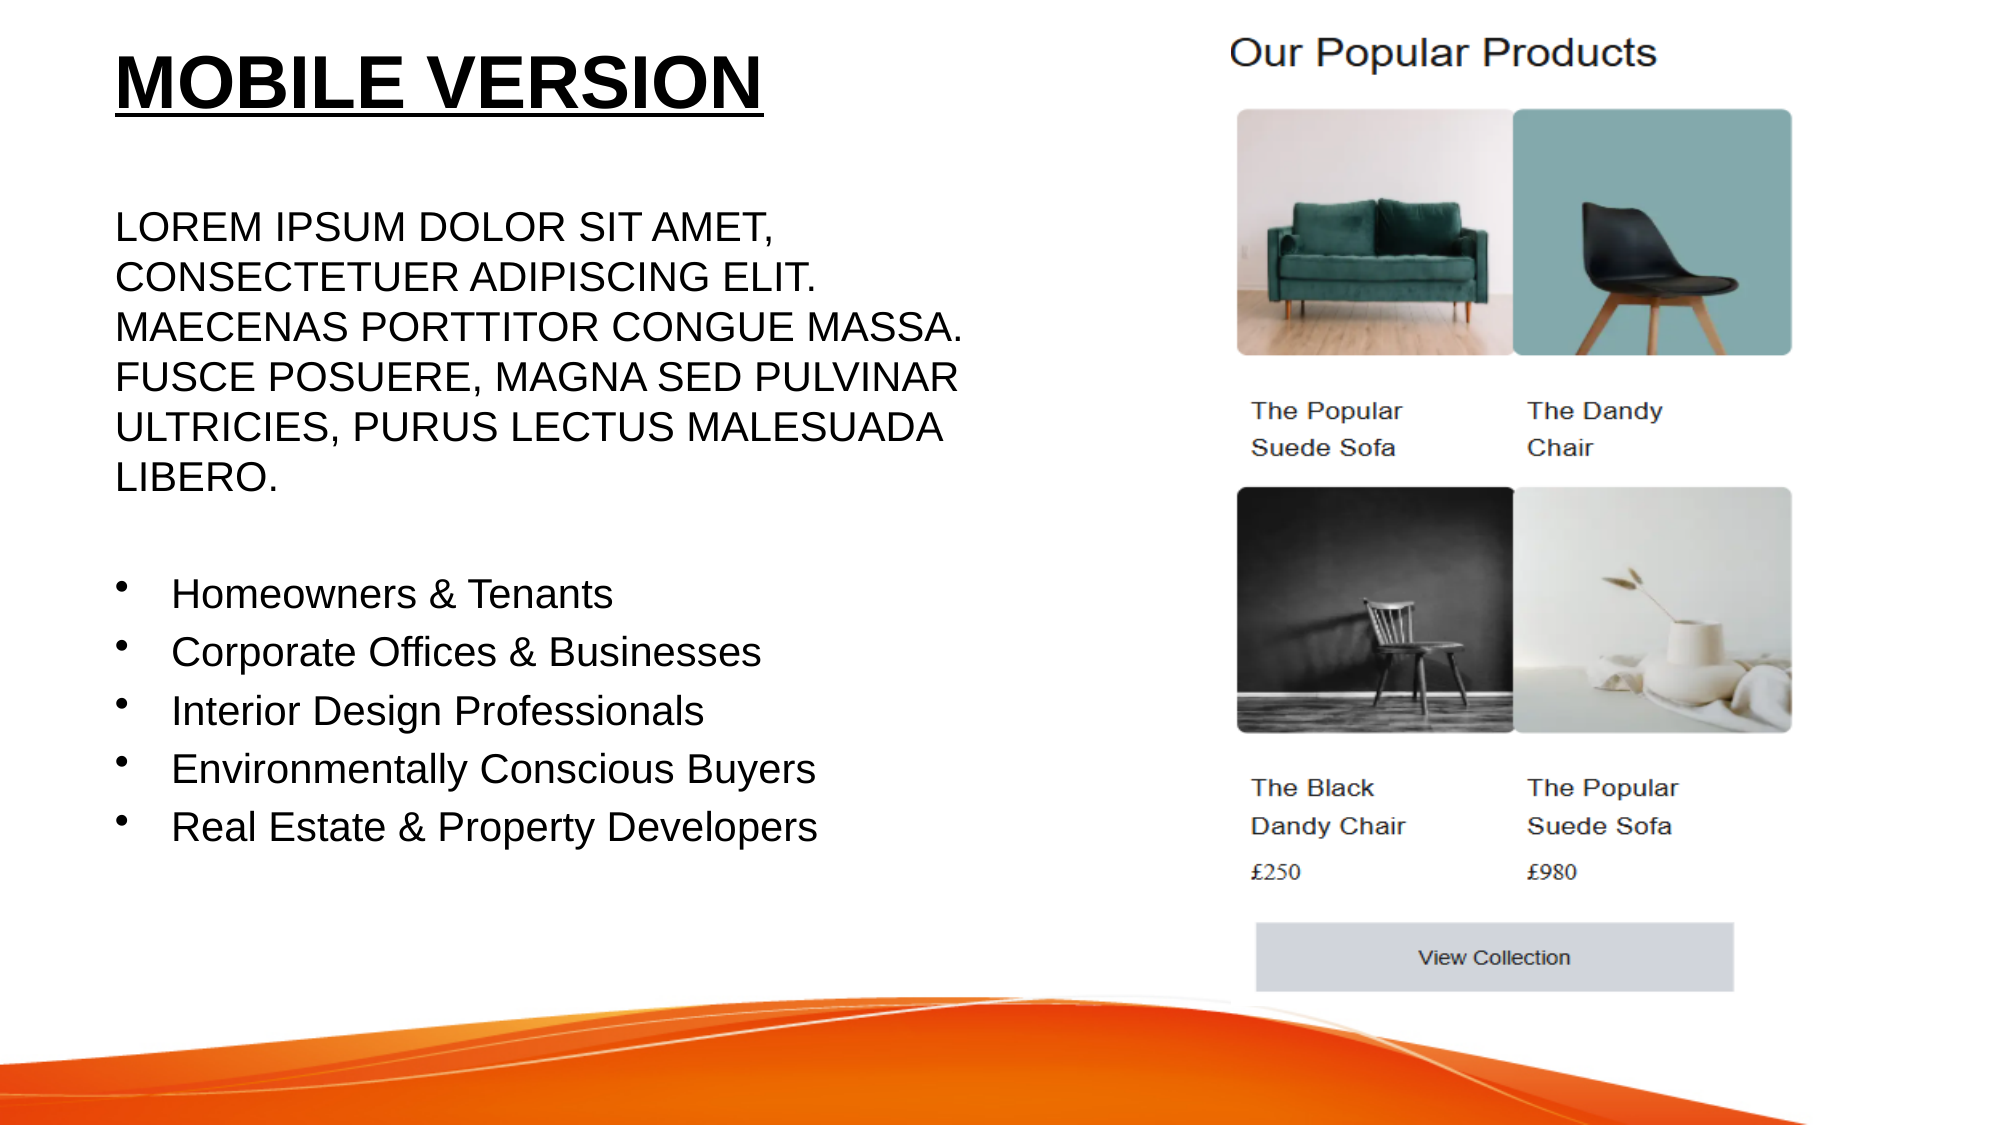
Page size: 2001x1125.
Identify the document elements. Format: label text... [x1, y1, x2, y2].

title MOBILE VERSION [99, 30, 1901, 127]
picture [0, 0, 2000, 1125]
list LOREM IPSUM DOLOR SIT AMET, CONSECTETUER ADIPISCING ELIT. MAECENAS PORTTITOR CONGUE MASSA. FUSCE POSUERE, MAGNA SED PULVINAR ULTRICIES, PURUS LECTUS MALESUADA LIBERO. Homeowners & Tenants Corporate Offices & Businesses Interior Design Professionals Environmentally Conscious Buyers Real Estate & Property Developers [99, 192, 1001, 1006]
